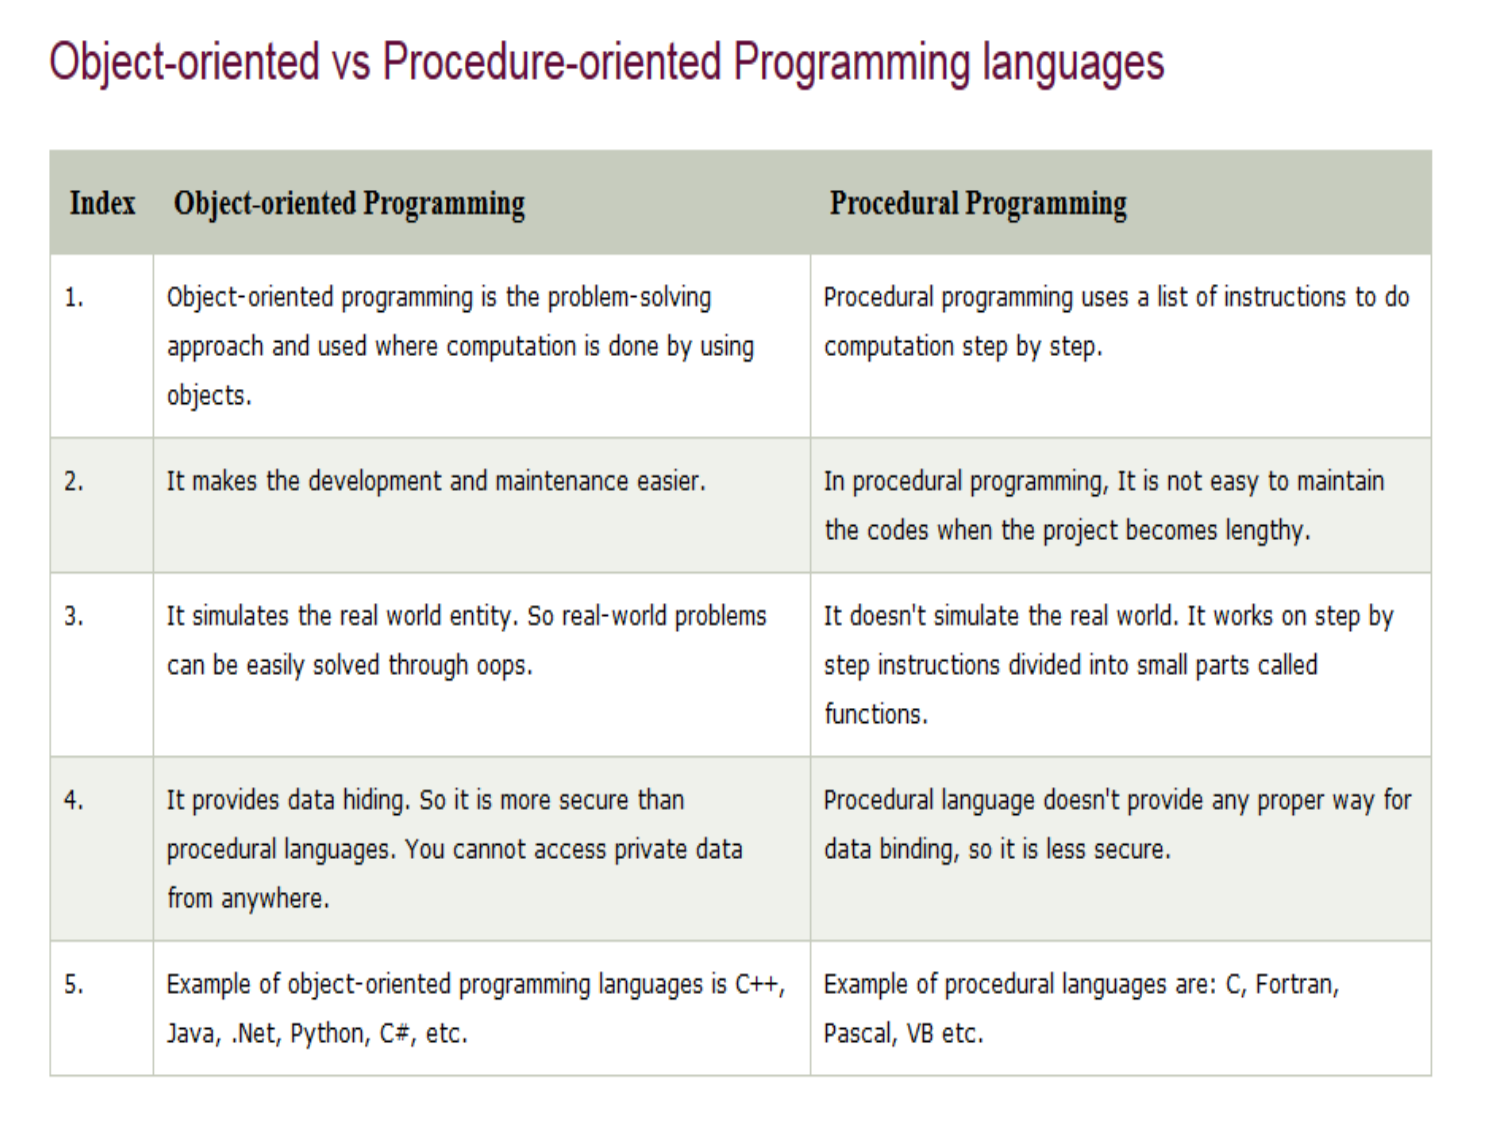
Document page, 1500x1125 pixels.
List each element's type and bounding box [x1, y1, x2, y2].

picture [37, 37, 1442, 1088]
